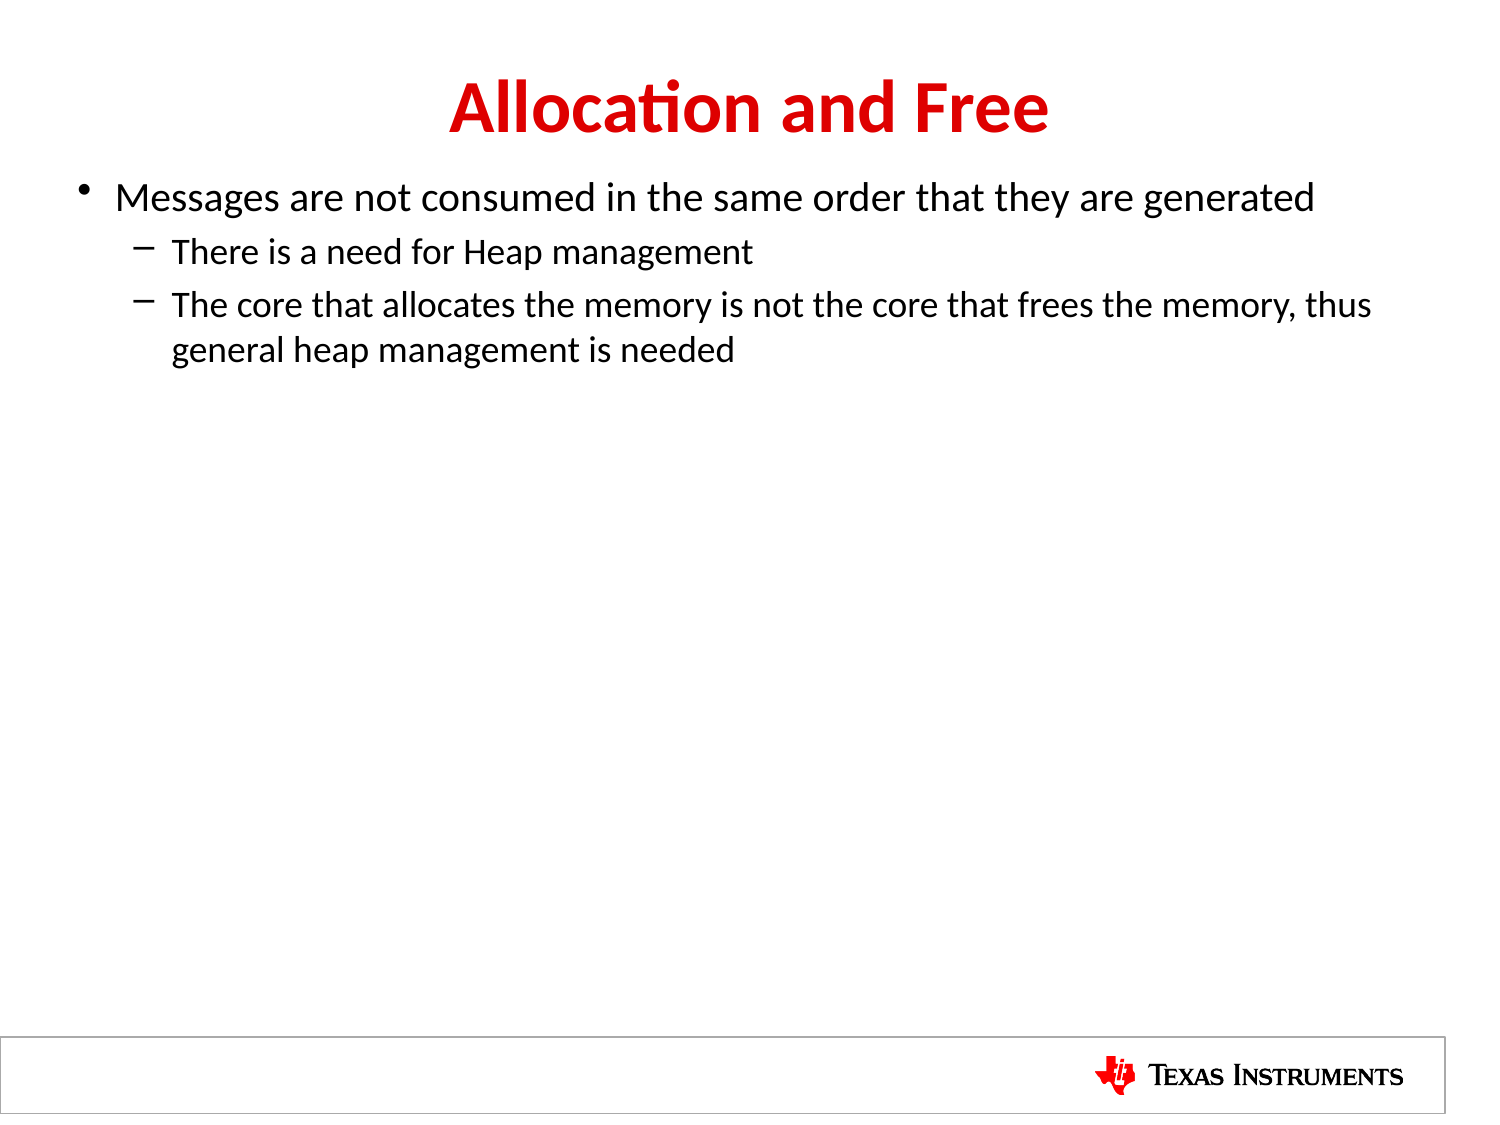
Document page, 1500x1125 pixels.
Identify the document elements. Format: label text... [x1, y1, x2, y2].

picture [1095, 1056, 1403, 1095]
title Allocation and Free [74, 44, 1426, 176]
list Messages are not consumed in the same order that they are generated There is a need for Heap management The core that allocates the memory is not the core that frees the memory, thus general heap management is needed [62, 162, 1413, 651]
